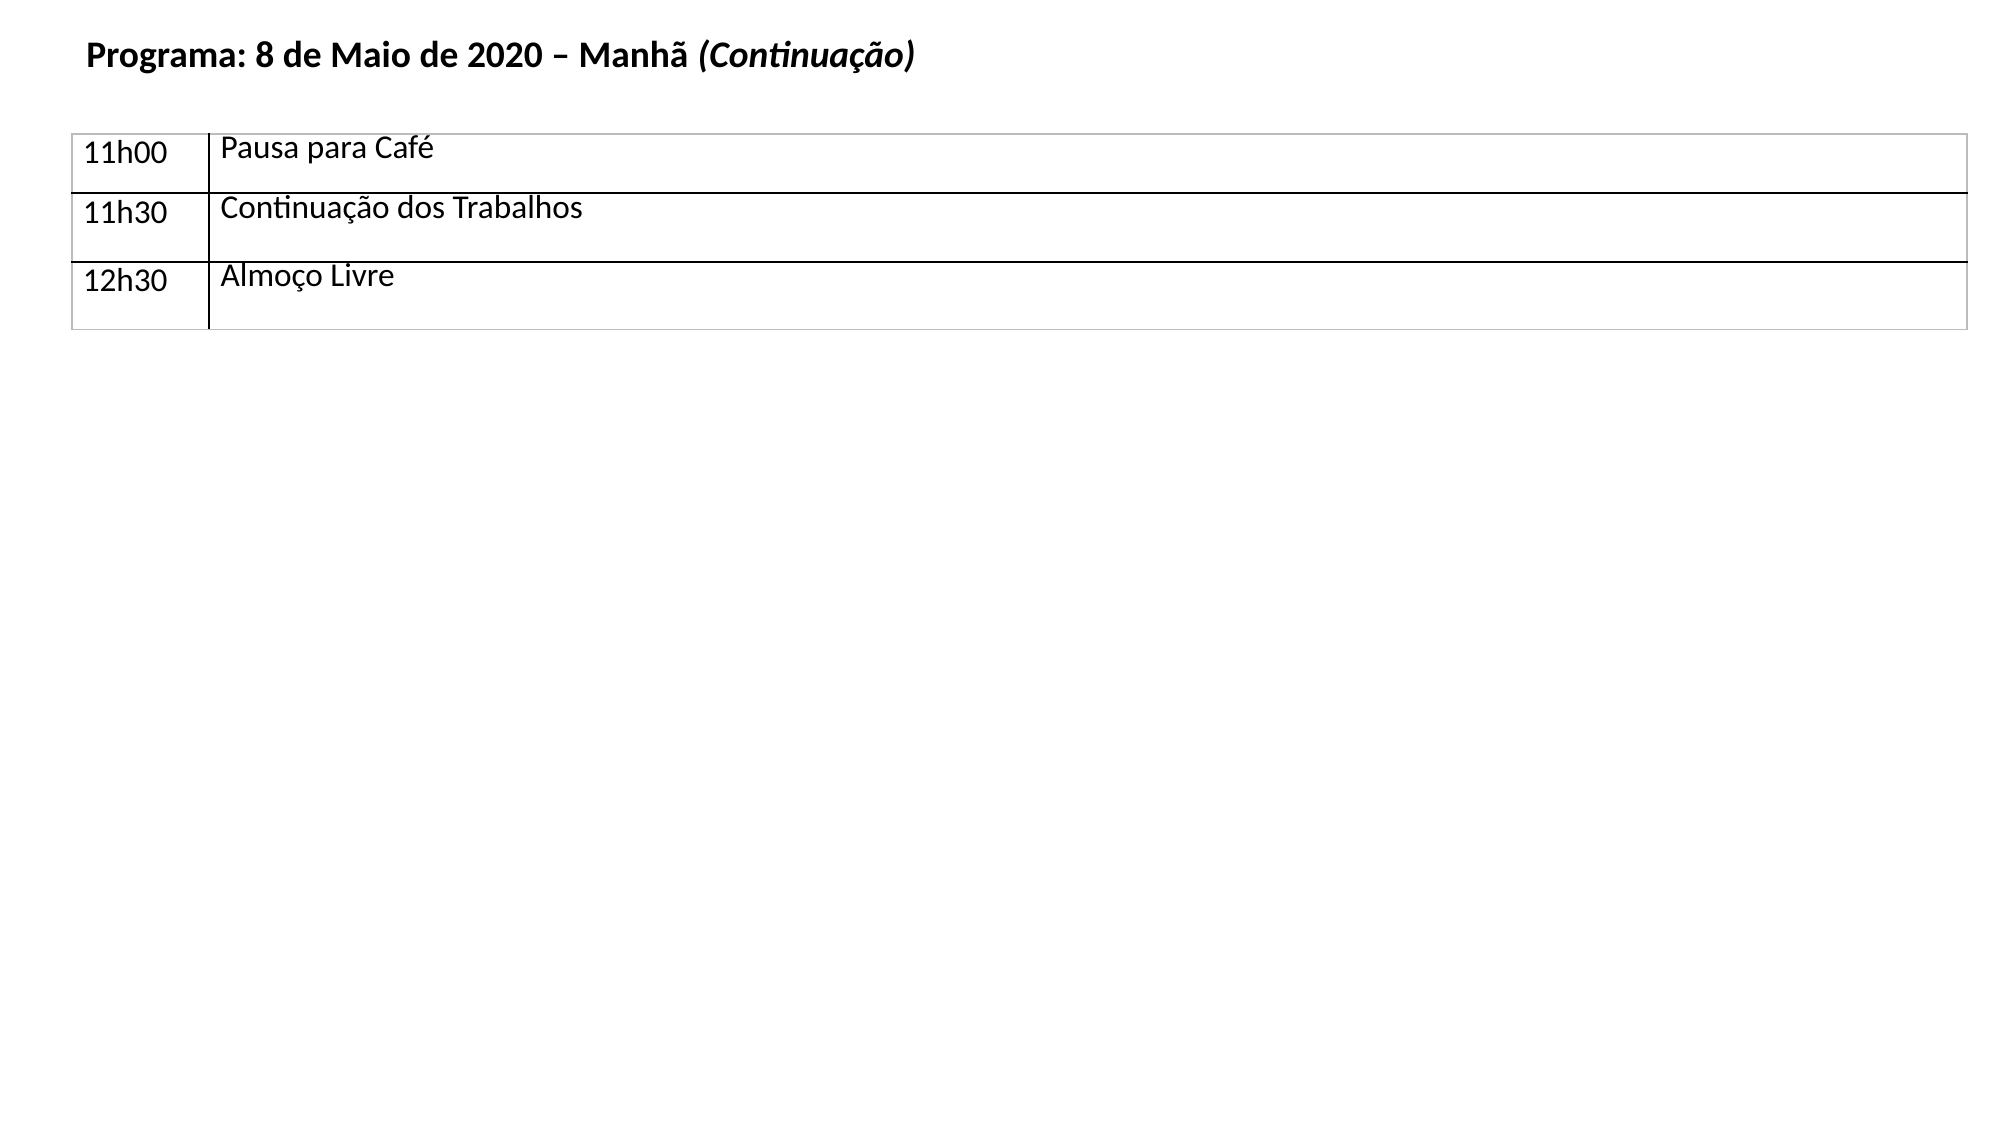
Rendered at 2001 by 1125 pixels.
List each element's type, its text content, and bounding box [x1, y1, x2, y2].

table_cell 12h30 [73, 263, 208, 329]
table_cell 11h30 [73, 194, 208, 261]
table_cell Continuação dos Trabalhos [210, 194, 1966, 261]
table_header 11h00 [73, 135, 208, 192]
table_header Pausa para Café [210, 135, 1966, 192]
text_box Programa: 8 de Maio de 2020 – Manhã (Continuação) [71, 23, 1122, 83]
table_cell Almoço Livre [210, 263, 1966, 329]
